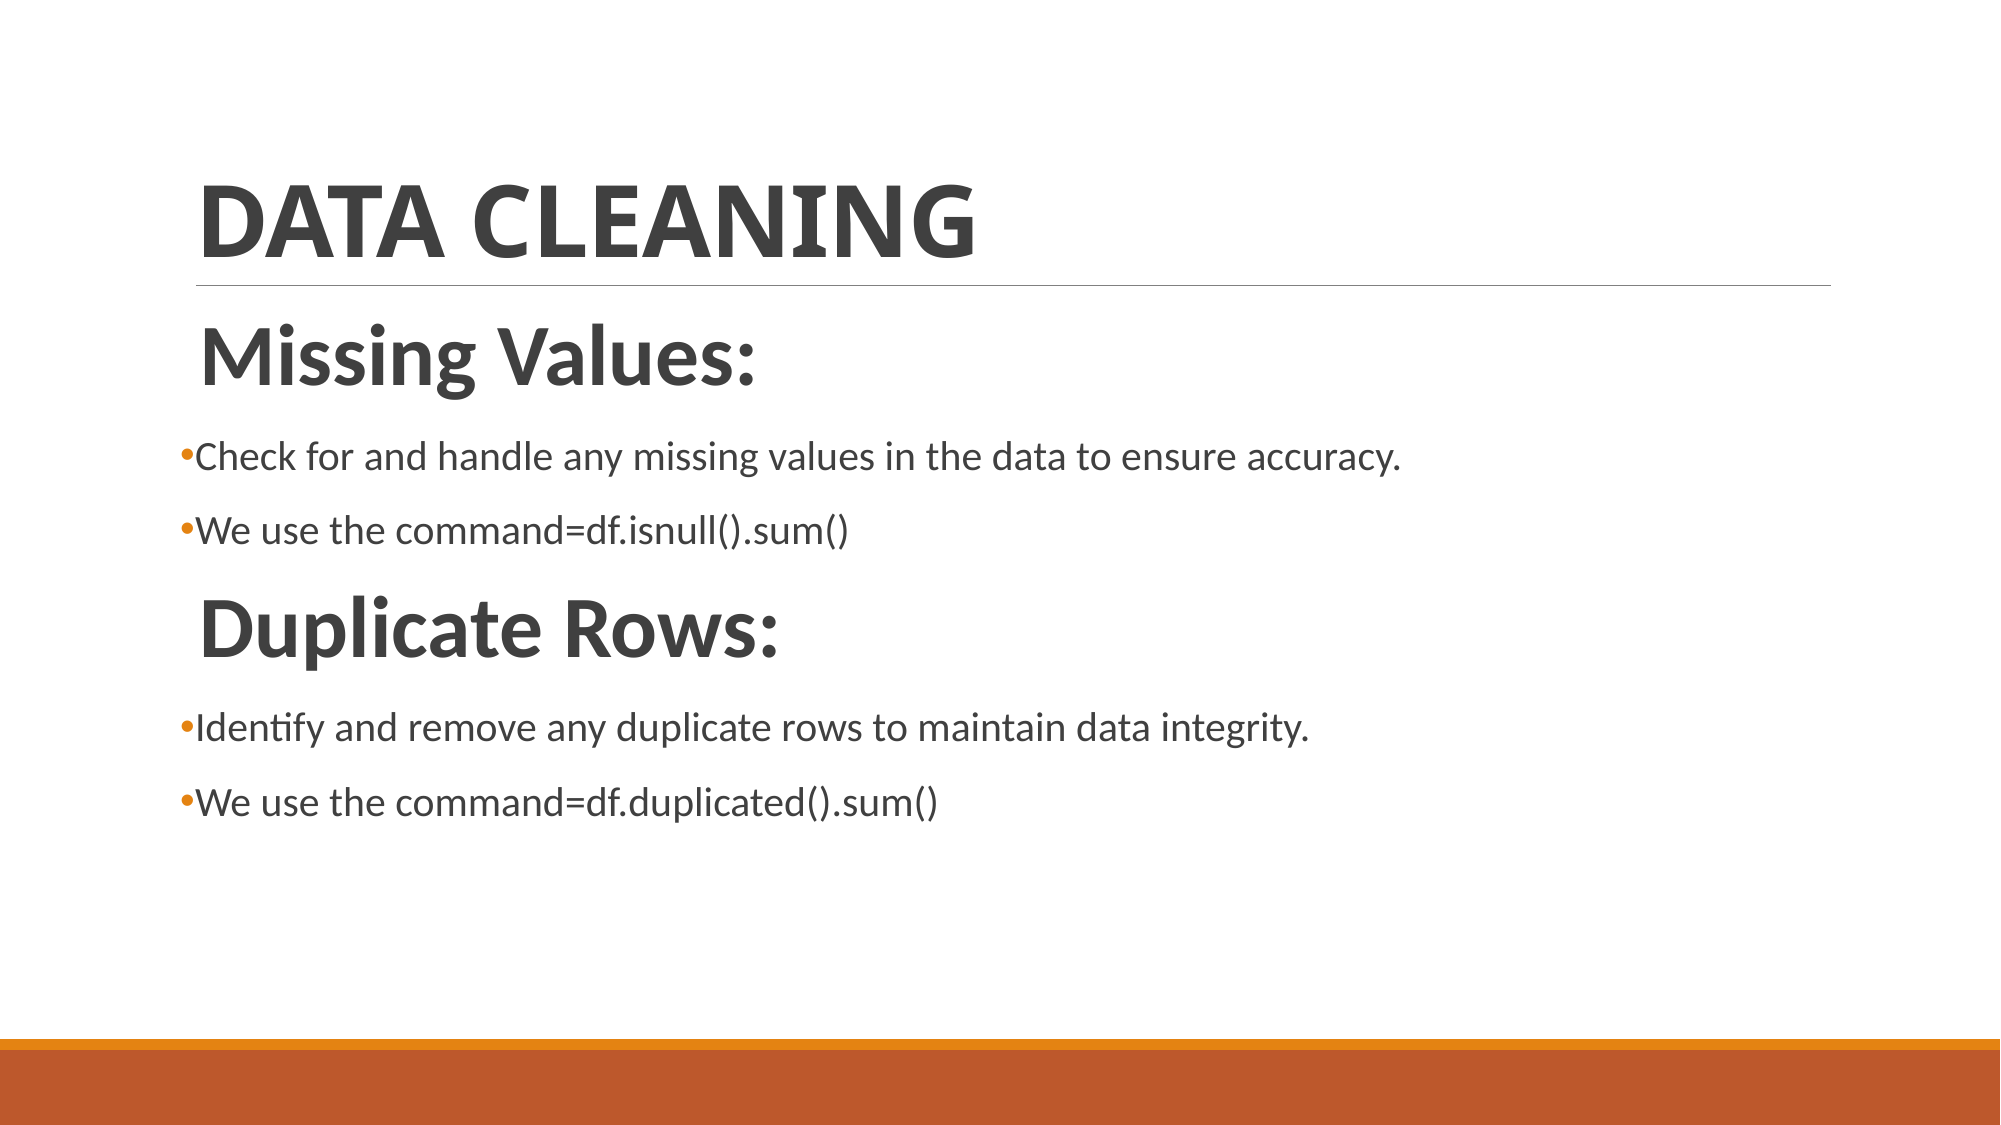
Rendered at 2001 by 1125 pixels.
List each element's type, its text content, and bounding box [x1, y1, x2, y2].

list Missing Values: Check for and handle any missing values in the data to ensure accuracy. We use the command=df.isnull().sum() Duplicate Rows: Identify and remove any duplicate rows to maintain data integrity. We use the command=df.duplicated().sum() [180, 302, 1830, 963]
title DATA CLEANING [180, 47, 1830, 285]
